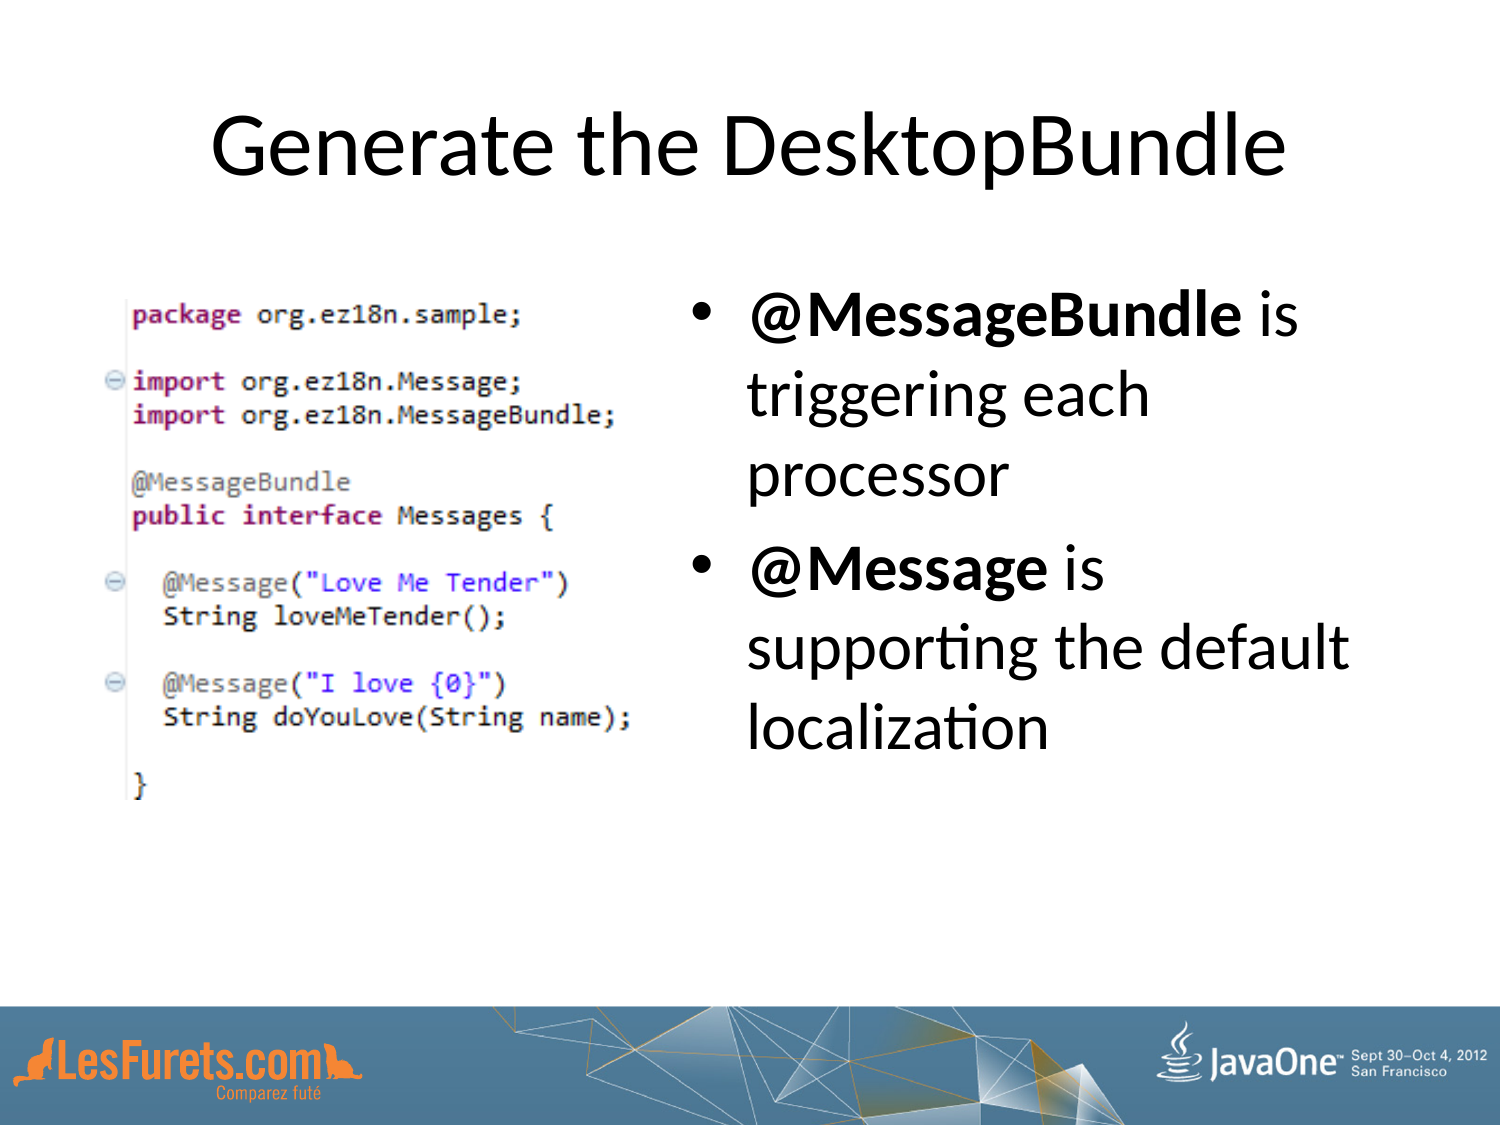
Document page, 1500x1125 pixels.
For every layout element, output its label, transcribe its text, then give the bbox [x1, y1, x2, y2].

title Generate the DesktopBundle [75, 45, 1425, 233]
list @MessageBundle is triggering each processor @Message is supporting the default localization [675, 262, 1425, 1005]
picture [0, 0, 1500, 1125]
